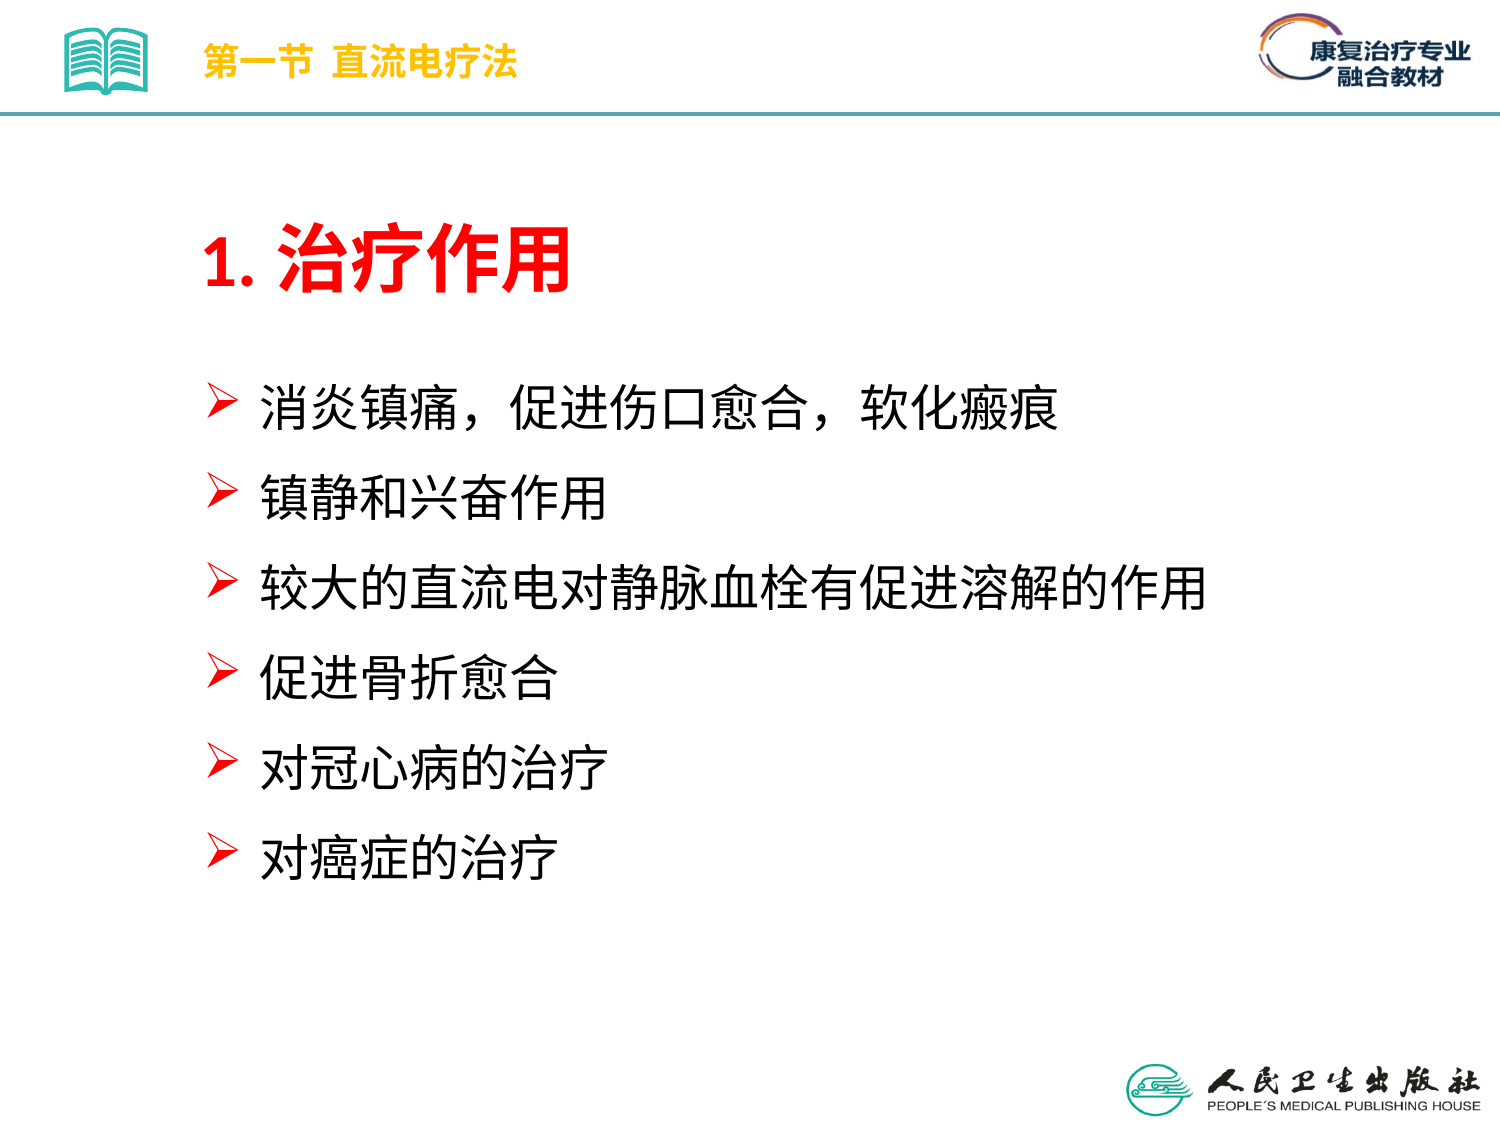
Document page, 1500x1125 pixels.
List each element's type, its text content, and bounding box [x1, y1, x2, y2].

text_box 1.治疗作用 [184, 204, 1117, 309]
text_box 消炎镇痛，促进伤口愈合，软化瘢痕 镇静和兴奋作用 较大的直流电对静脉血栓有促进溶解的作用 促进骨折愈合 对冠心病的治疗 对癌症的治疗 [194, 338, 1376, 895]
picture [1104, 1054, 1500, 1125]
picture [1222, 7, 1491, 102]
text_box 第一节 直流电疗法 [187, 30, 535, 91]
